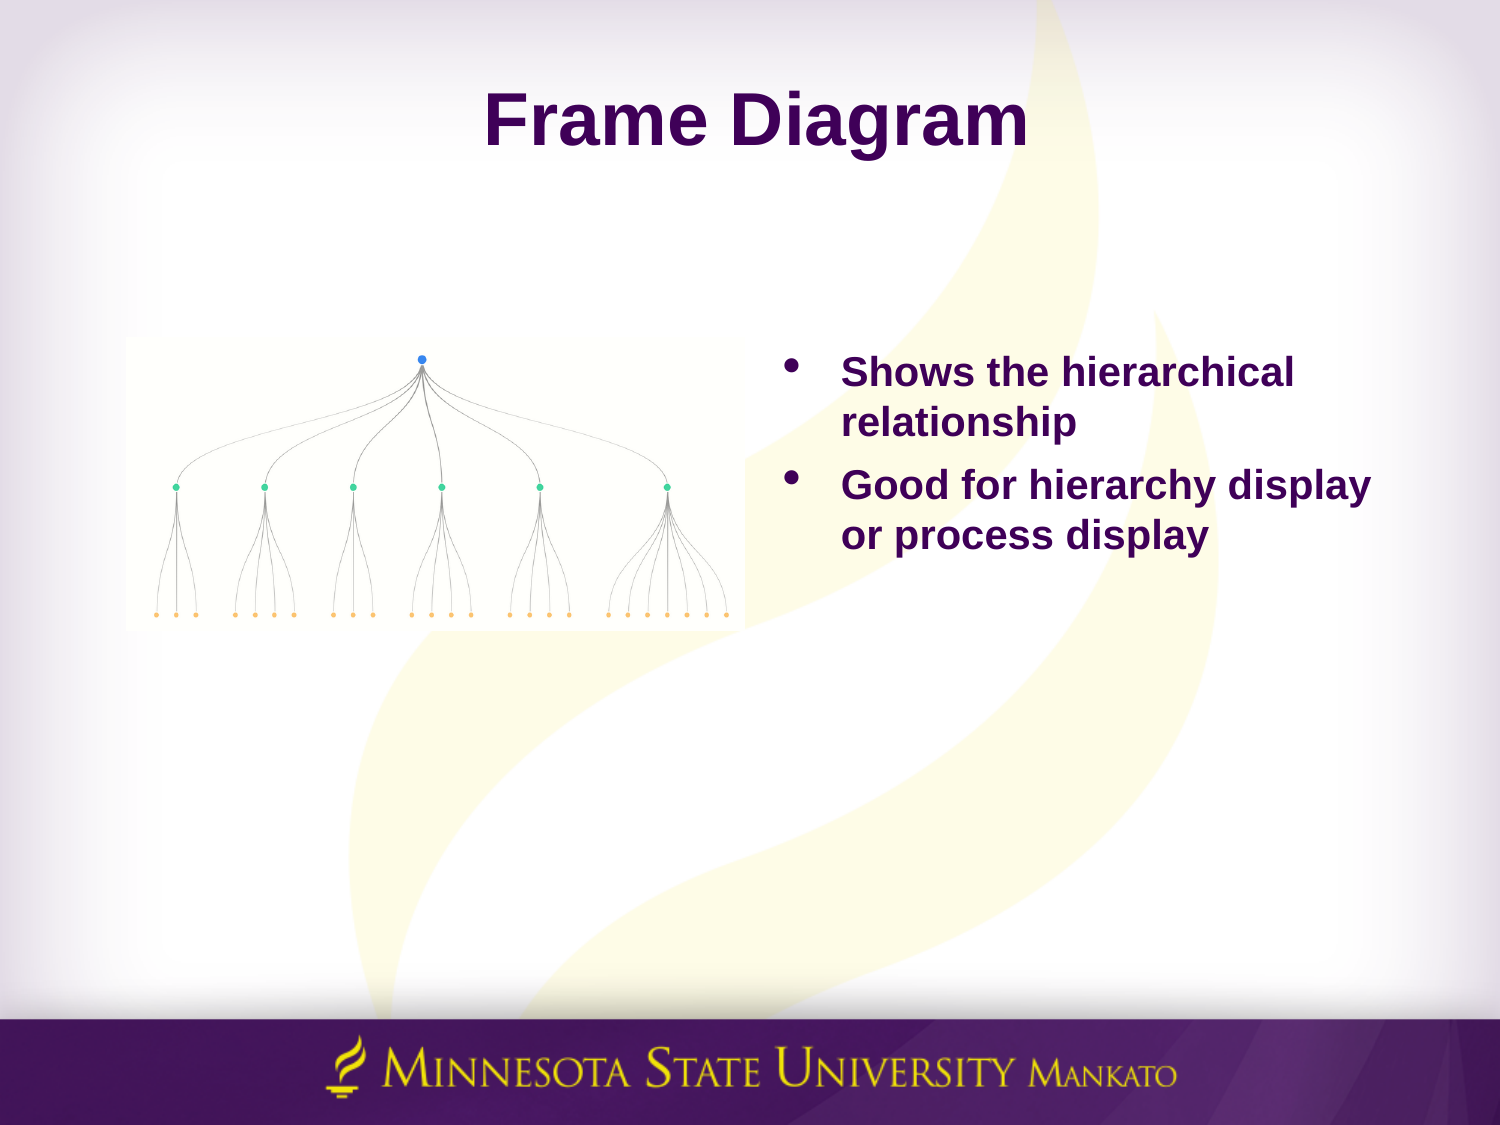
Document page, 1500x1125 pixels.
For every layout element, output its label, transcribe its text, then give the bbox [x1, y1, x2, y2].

list Shows the hierarchical relationship Good for hierarchy display or process display [769, 337, 1388, 968]
title Frame Diagram [126, 62, 1388, 259]
picture [0, 0, 1500, 1125]
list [126, 337, 745, 631]
